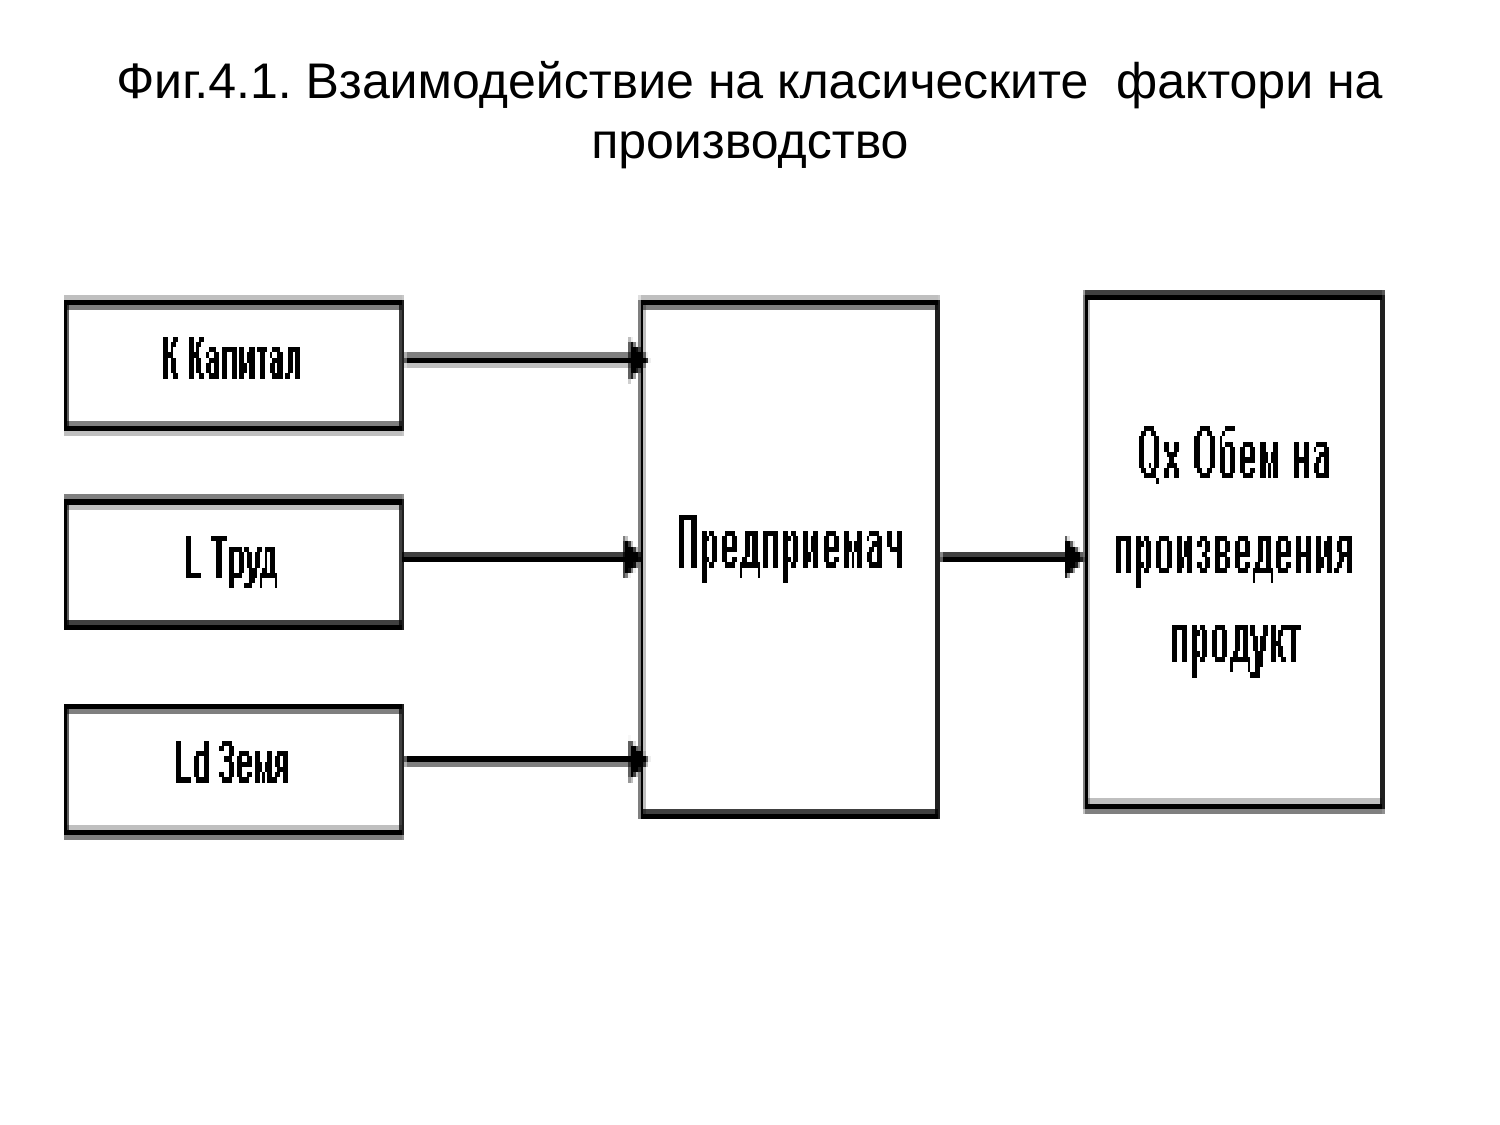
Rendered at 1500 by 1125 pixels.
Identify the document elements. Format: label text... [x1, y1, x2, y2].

title Фиг.4.1. Взаимодействие на класическите фактори на производство [75, 45, 1425, 233]
picture [61, 290, 1389, 847]
